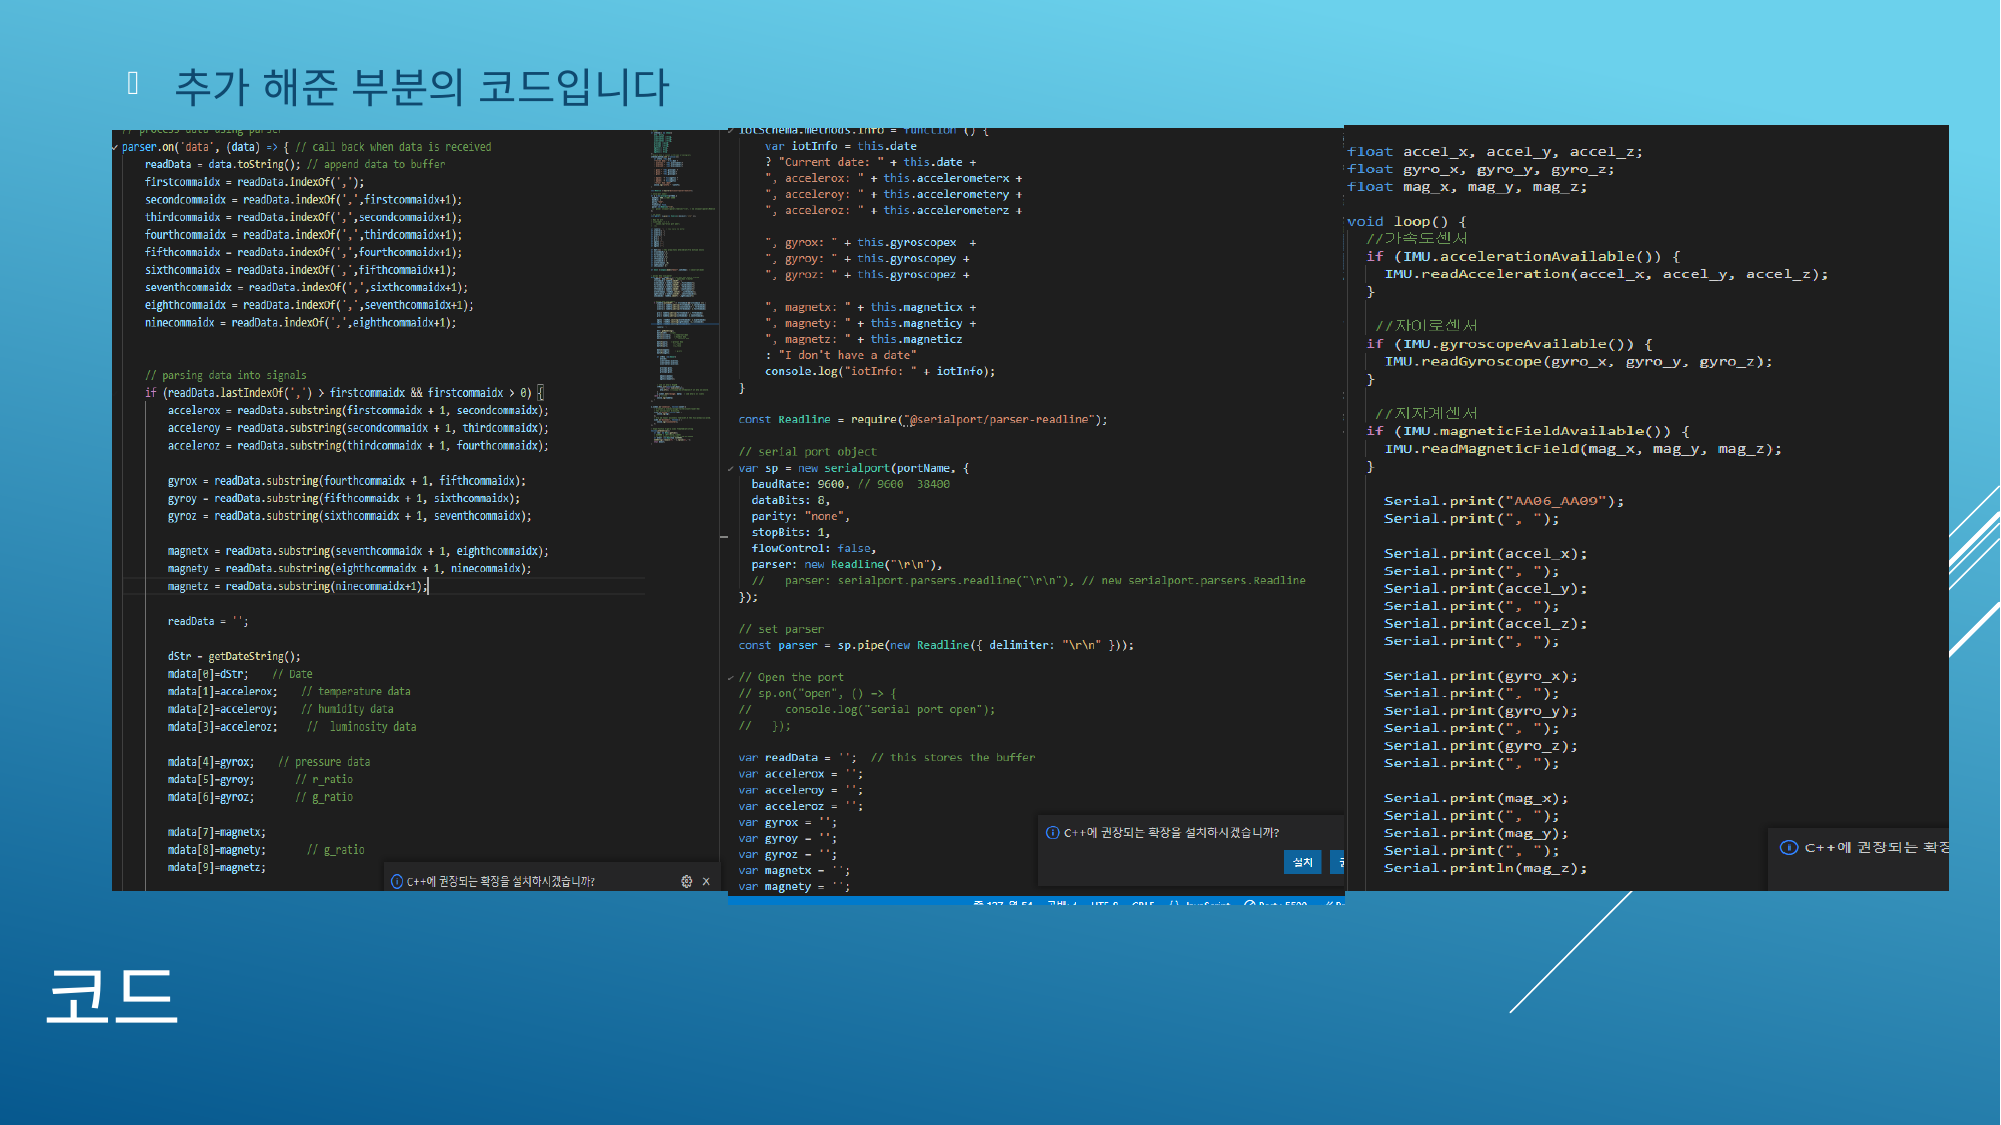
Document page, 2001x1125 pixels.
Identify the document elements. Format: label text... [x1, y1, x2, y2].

list 추가 해준 부분의 코드입니다 [112, 31, 1513, 130]
picture [111, 125, 1949, 905]
title 코드 [28, 873, 1429, 1121]
